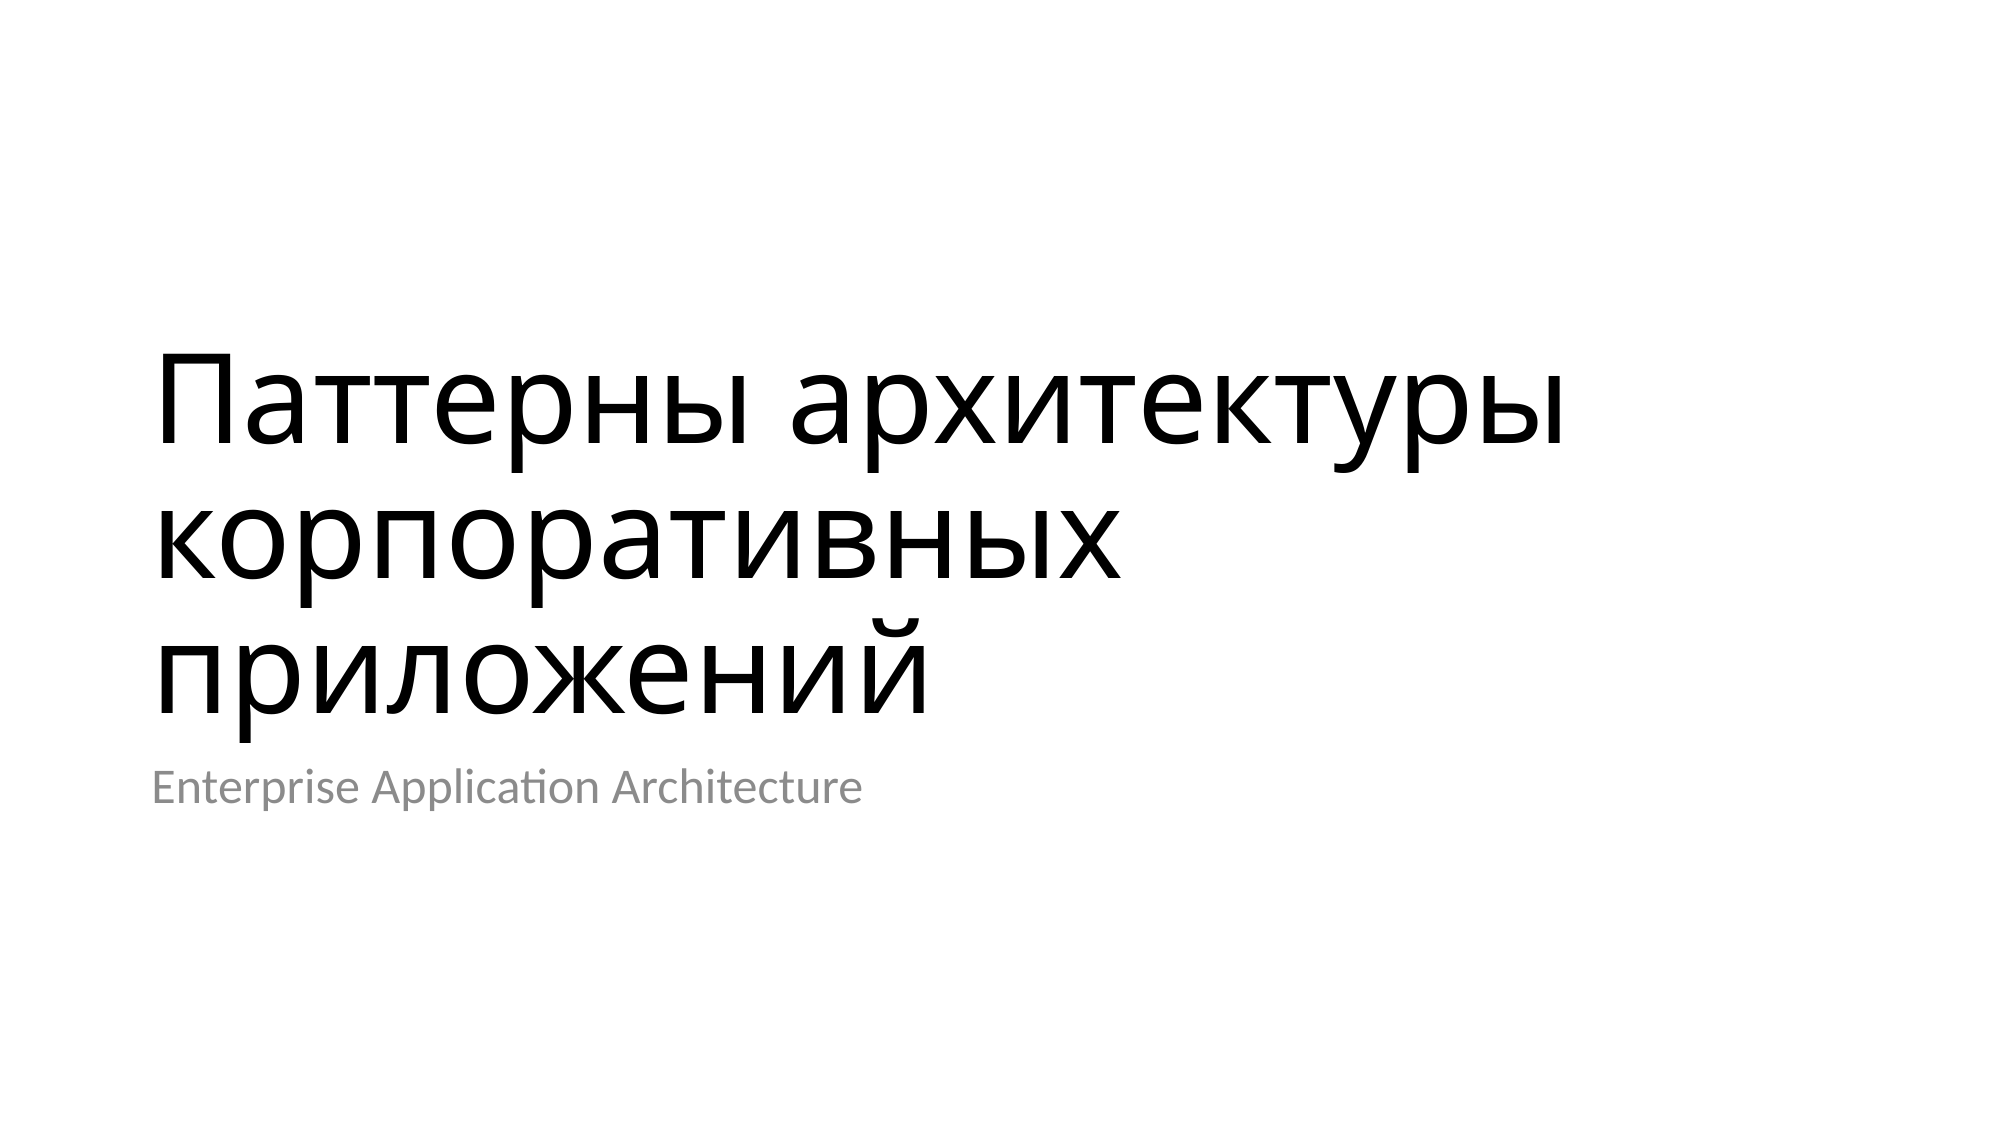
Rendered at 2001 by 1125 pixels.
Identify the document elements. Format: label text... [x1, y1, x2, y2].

title Паттерны архитектуры корпоративных приложений [136, 280, 1862, 749]
list Enterprise Application Architecture [136, 752, 1862, 999]
